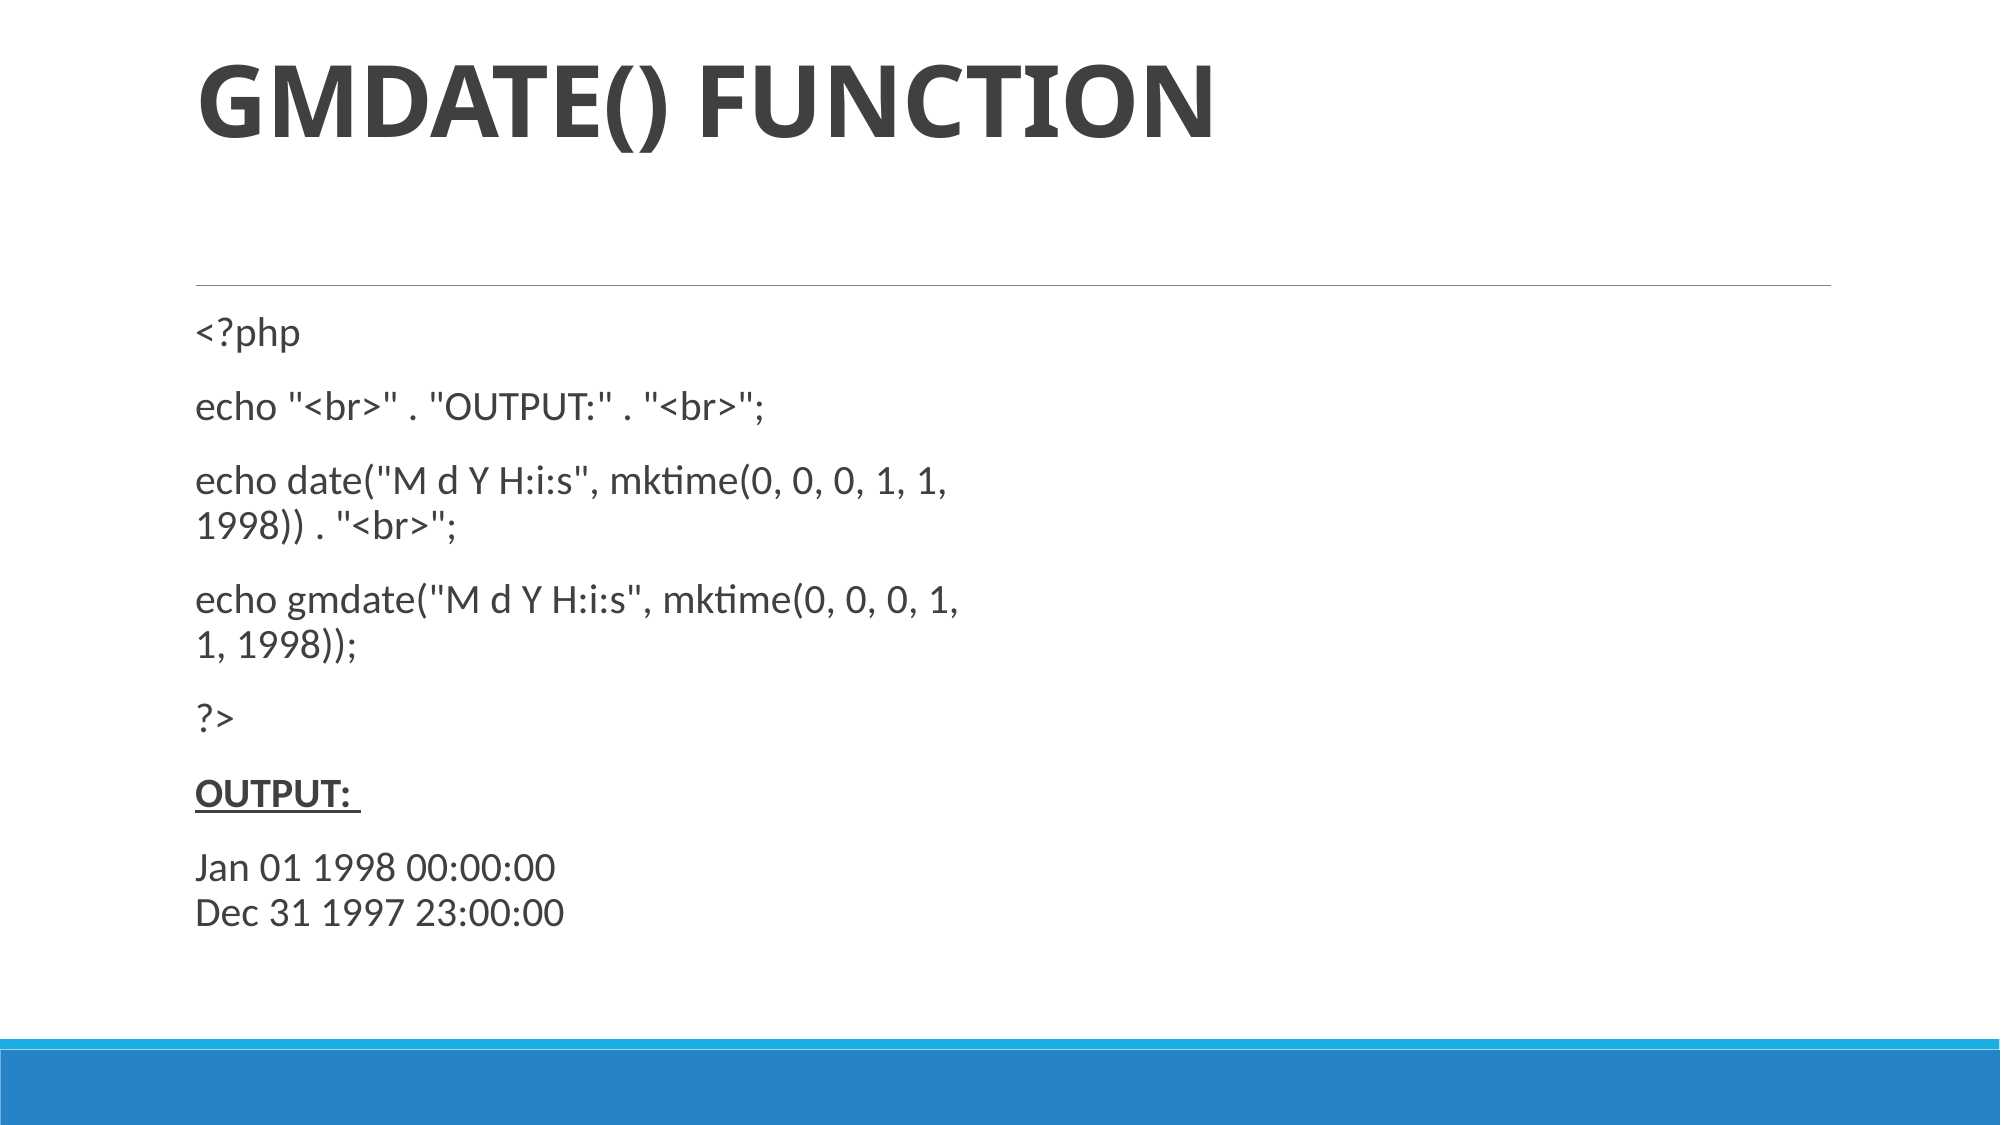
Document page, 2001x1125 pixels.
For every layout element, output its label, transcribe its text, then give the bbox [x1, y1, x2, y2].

list <?php echo "<br>" . "OUTPUT:" . "<br>"; echo date("M d Y H:i:s", mktime(0, 0, 0, 1, 1, 1998)) . "<br>"; echo gmdate("M d Y H:i:s", mktime(0, 0, 0, 1, 1, 1998)); ?> OUTPUT: Jan 01 1998 00:00:00 Dec 31 1997 23:00:00 [180, 302, 990, 963]
title GMDATE() function [180, 47, 1830, 285]
